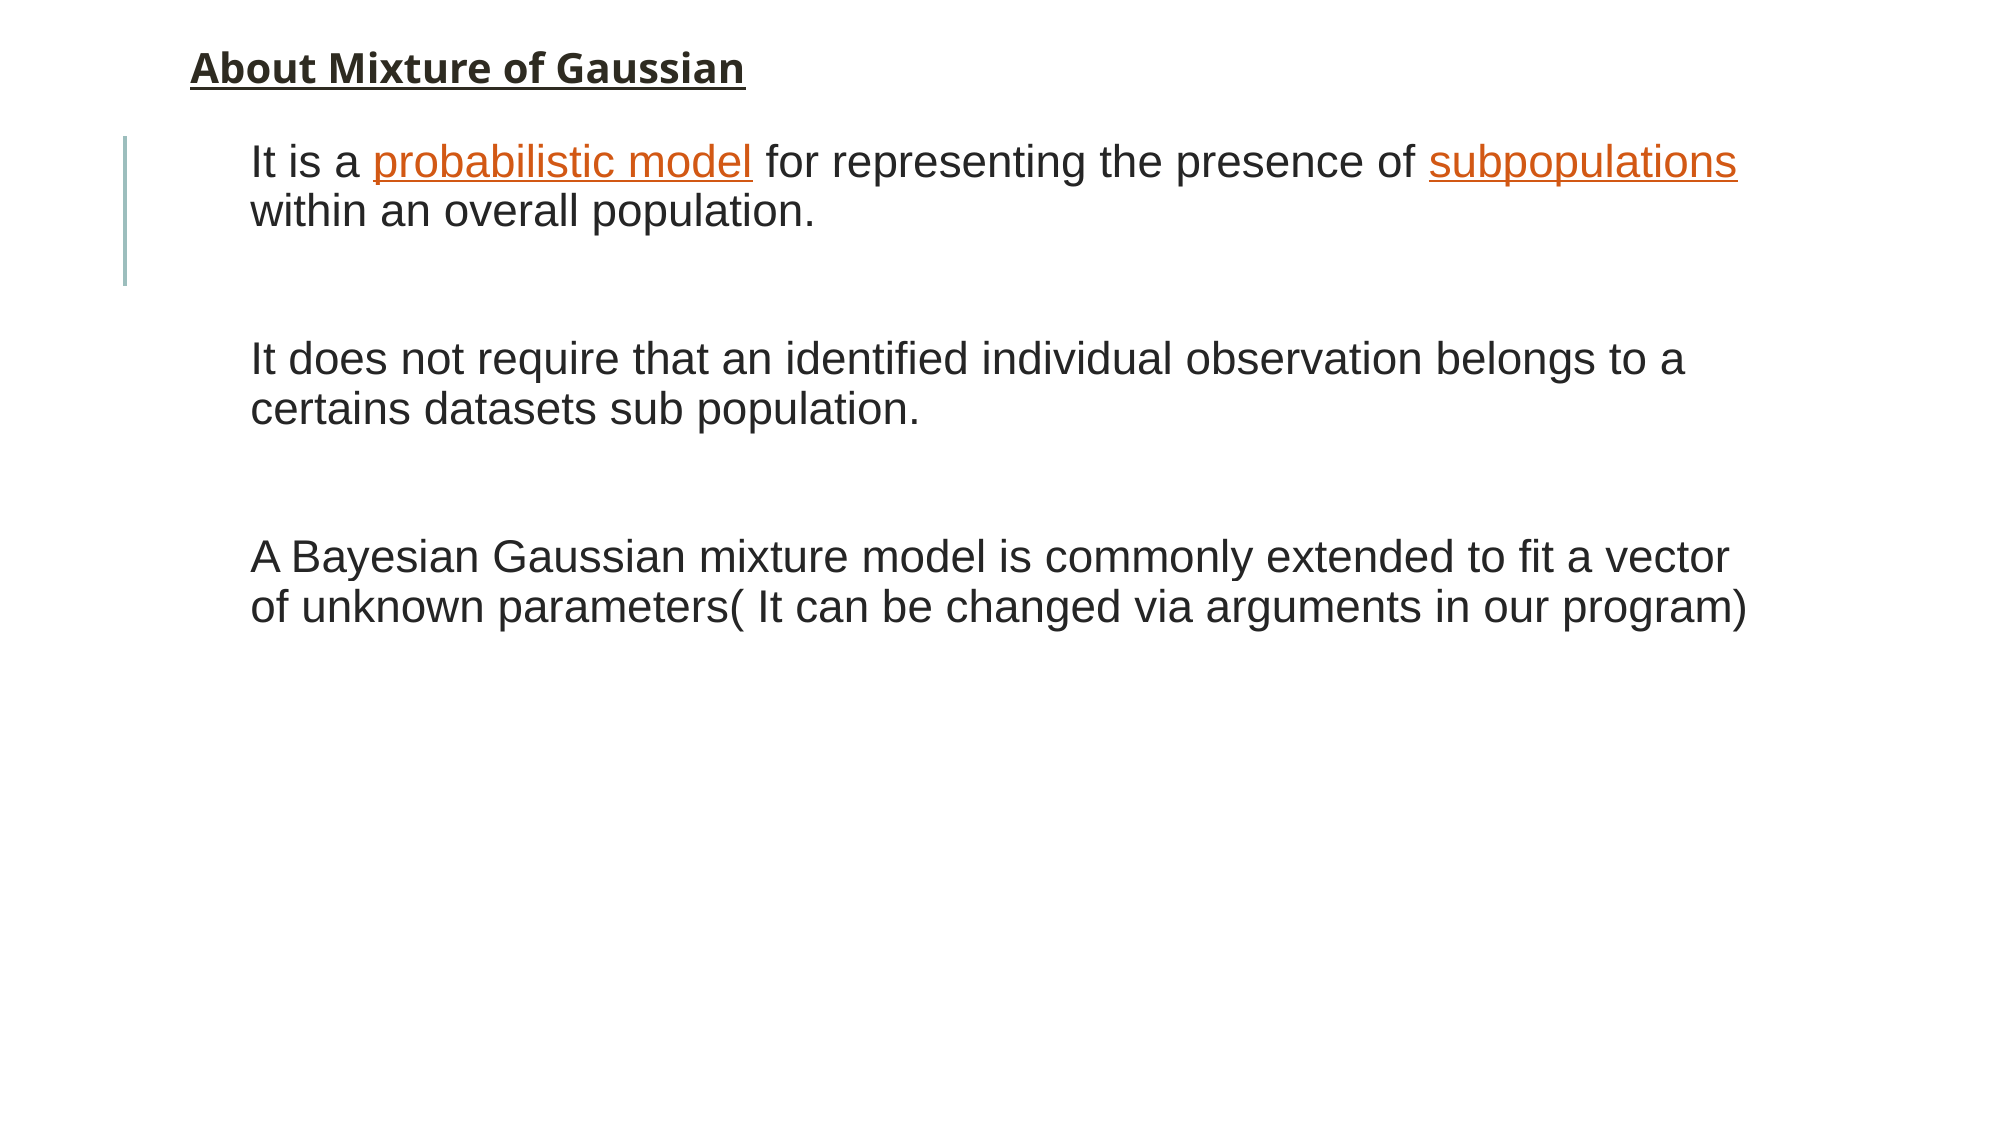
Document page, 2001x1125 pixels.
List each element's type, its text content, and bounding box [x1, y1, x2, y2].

list About Mixture of Gaussian It is a probabilistic model for representing the presence of subpopulations within an overall population. It does not require that an identified individual observation belongs to a certains datasets sub population. A Bayesian Gaussian mixture model is commonly extended to fit a vector of unknown parameters( It can be changed via arguments in our program) [168, 40, 1763, 1035]
